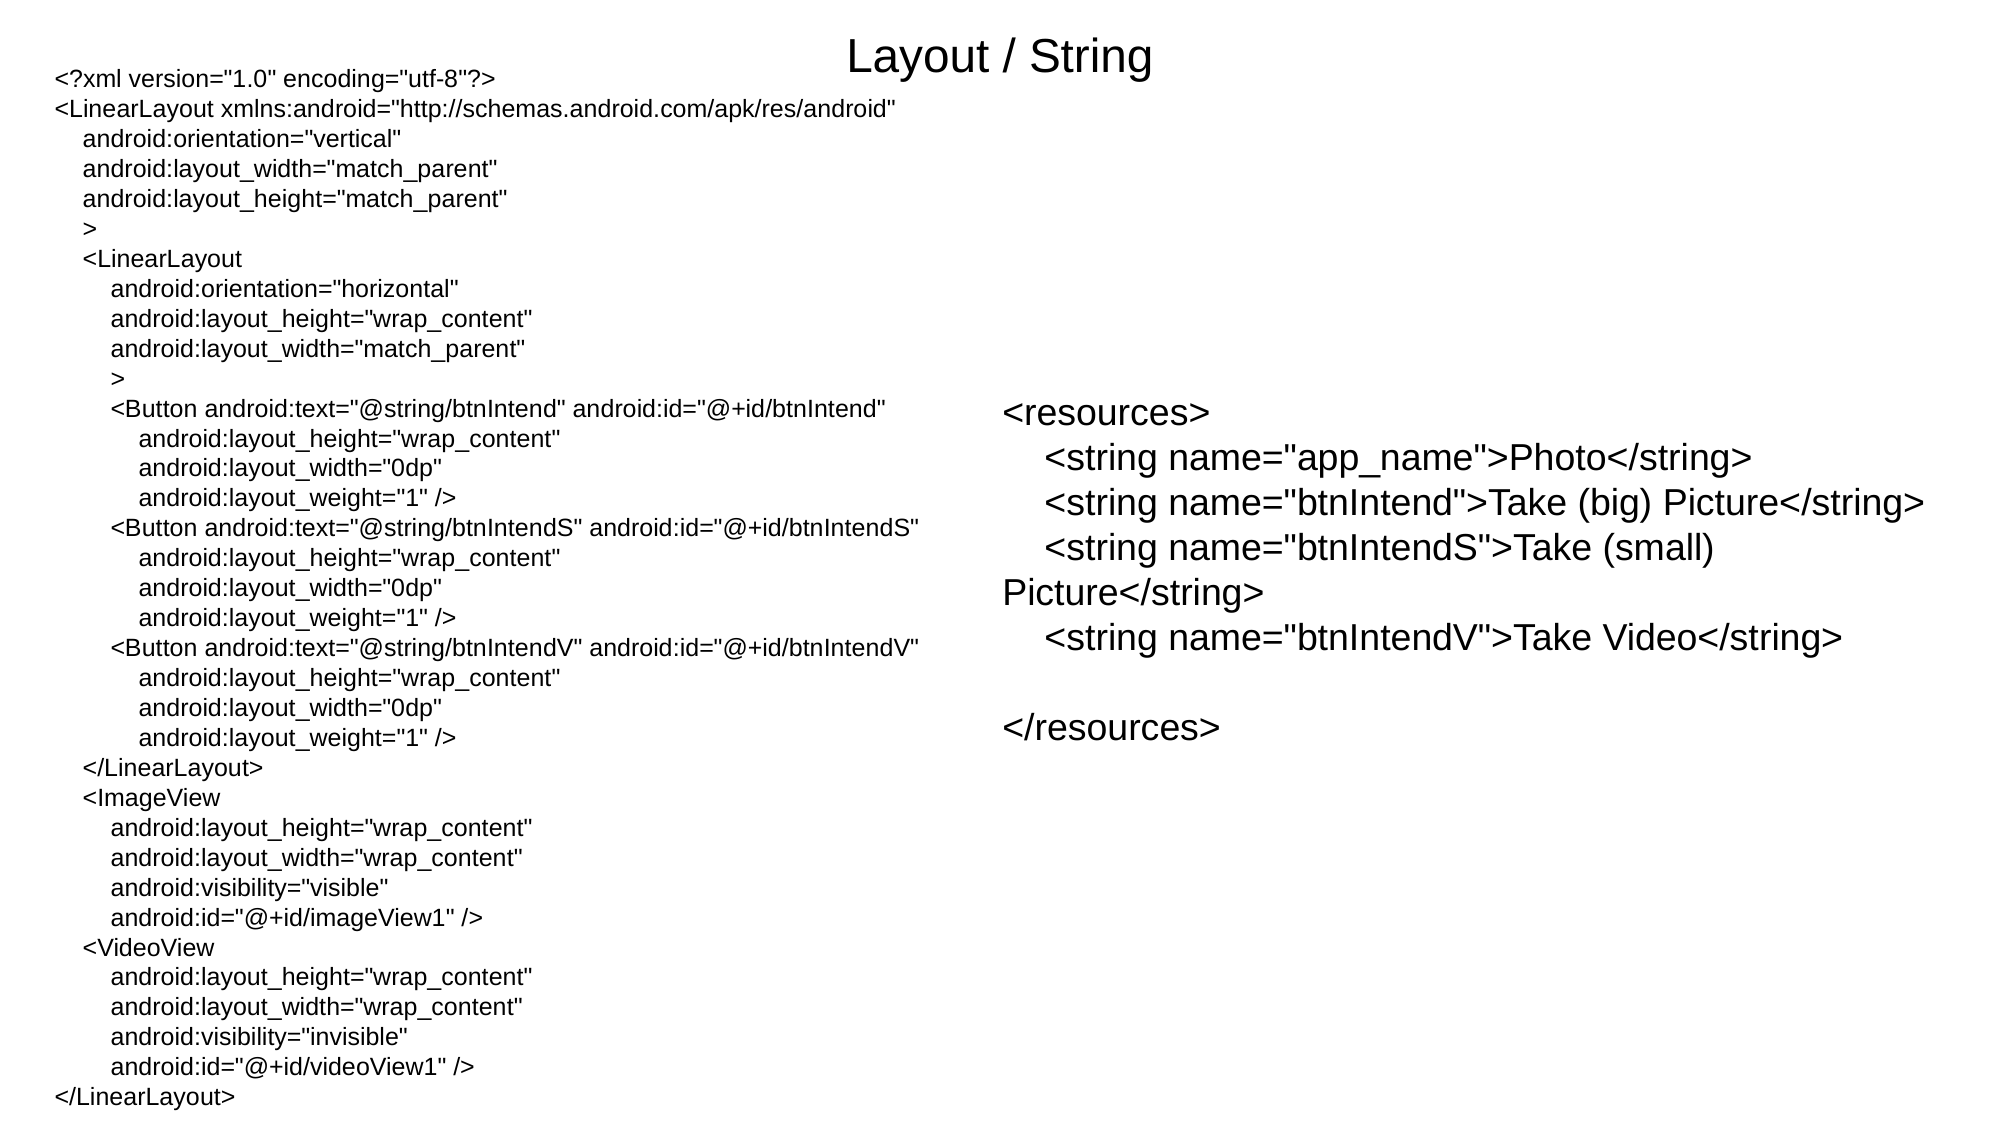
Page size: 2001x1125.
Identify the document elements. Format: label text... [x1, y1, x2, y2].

text_box <resources> <string name="app_name">Photo</string> <string name="btnIntend">Take (big) Picture</string> <string name="btnIntendS">Take (small) Picture</string> <string name="btnIntendV">Take Video</string> </resources> [987, 380, 1988, 756]
text_box <?xml version="1.0" encoding="utf-8"?> <LinearLayout xmlns:android="http://schemas.android.com/apk/res/android" android:orientation="vertical" android:layout_width="match_parent" android:layout_height="match_parent" > <LinearLayout android:orientation="horizontal" android:layout_height="wrap_content" android:layout_width="match_parent" > <Button android:text="@string/btnIntend" android:id="@+id/btnIntend" android:layout_height="wrap_content" android:layout_width="0dp" android:layout_weight="1" /> <Button android:text="@string/btnIntendS" android:id="@+id/btnIntendS" android:layout_height="wrap_content" android:layout_width="0dp" android:layout_weight="1" /> <Button android:text="@string/btnIntendV" android:id="@+id/btnIntendV" android:layout_height="wrap_content" android:layout_width="0dp" android:layout_weight="1" /> </LinearLayout> <ImageView android:layout_height="wrap_content" android:layout_width="wrap_content" android:visibility="visible" android:id="@+id/imageView1" /> <VideoView android:layout_height="wrap_content" android:layout_width="wrap_content" android:visibility="invisible" android:id="@+id/videoView1" /> </LinearLayout> [39, 55, 1000, 1118]
text_box Layout / String [137, 23, 1863, 91]
